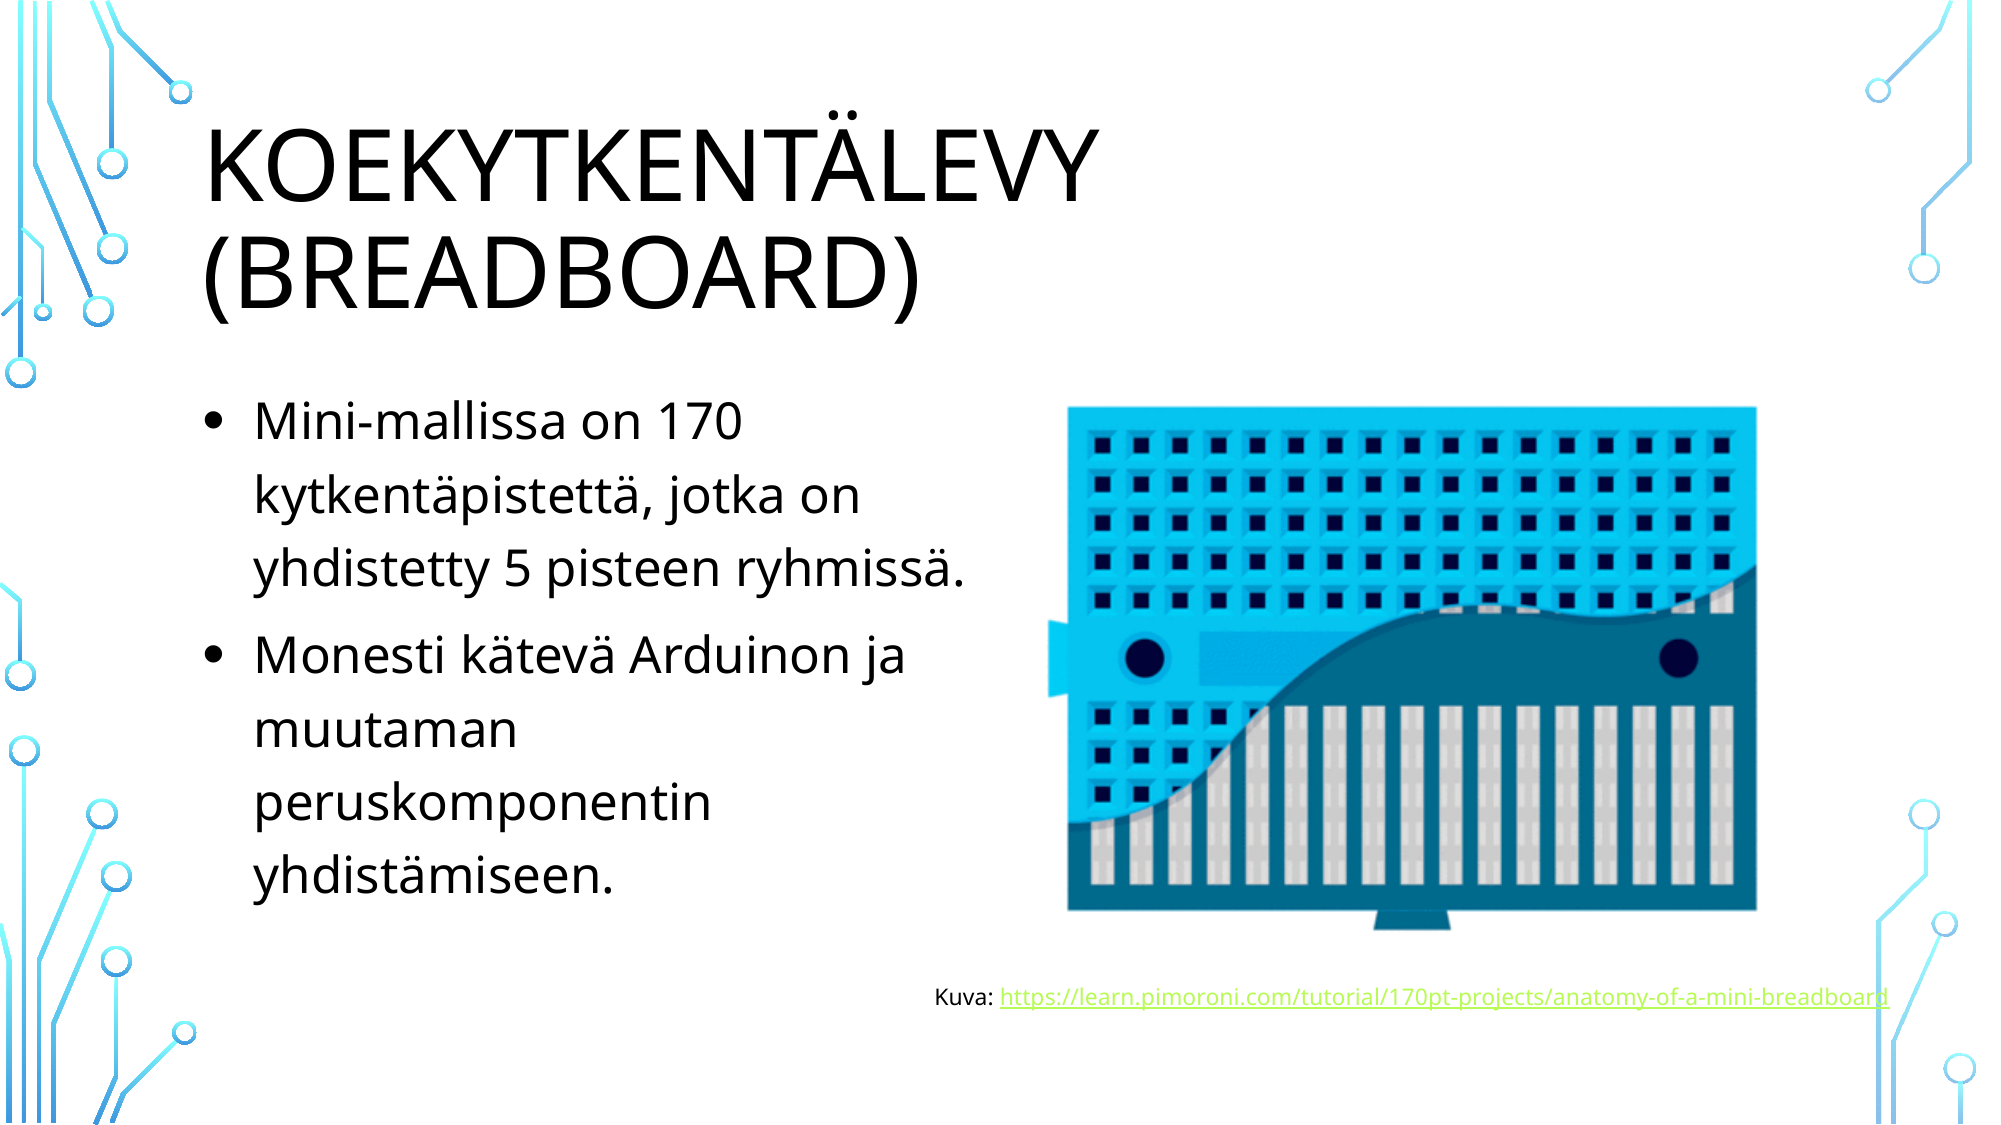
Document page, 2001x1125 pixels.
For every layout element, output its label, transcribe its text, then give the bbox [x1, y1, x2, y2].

text_box Kuva: https://learn.pimoroni.com/tutorial/170pt-projects/anatomy-of-a-mini-breadboard [919, 975, 1906, 1021]
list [1029, 368, 1796, 951]
title Koekytkentälevy (Breadboard) [187, 101, 1813, 344]
list Mini-mallissa on 170 kytkentäpistettä, jotka on yhdistetty 5 pisteen ryhmissä. Monesti kätevä Arduinon ja muutaman peruskomponentin yhdistämiseen. [187, 369, 988, 950]
